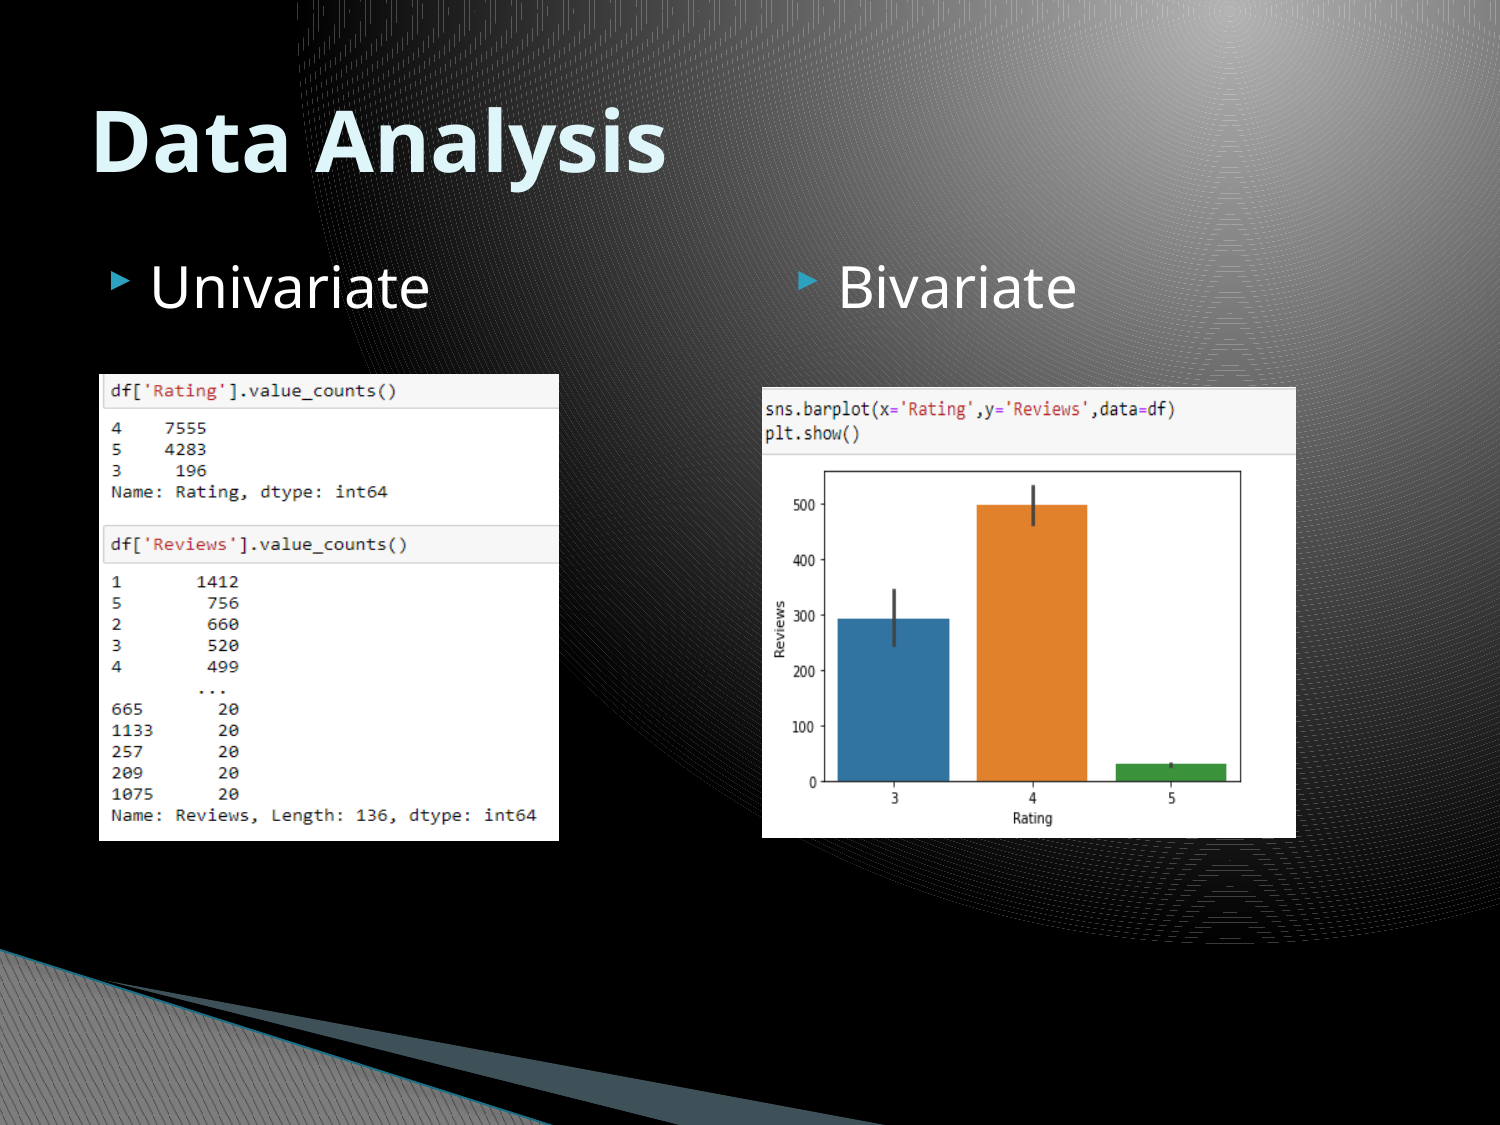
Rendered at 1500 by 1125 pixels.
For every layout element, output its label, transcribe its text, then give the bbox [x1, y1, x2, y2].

list Univariate [75, 243, 738, 986]
picture [0, 952, 543, 1125]
picture [762, 387, 1296, 838]
list Bivariate [762, 243, 1425, 986]
picture [99, 374, 559, 842]
title Data Analysis [75, 45, 1425, 233]
